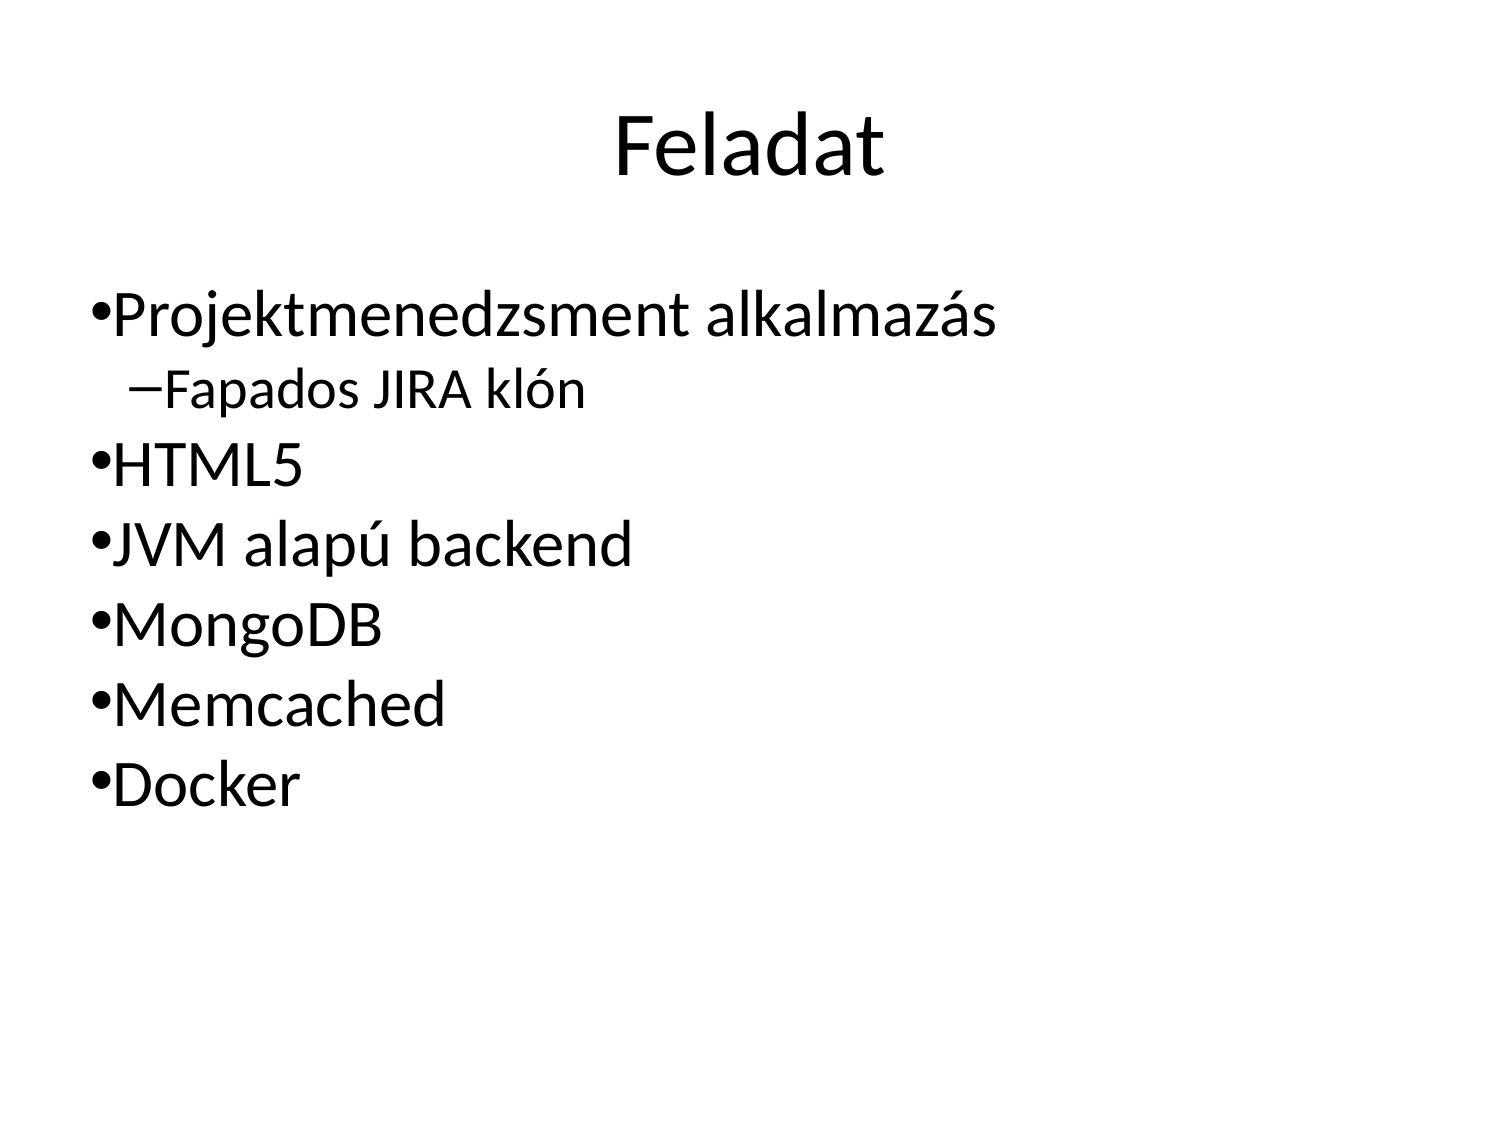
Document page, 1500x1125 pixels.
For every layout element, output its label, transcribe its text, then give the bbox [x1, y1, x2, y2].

text_box Feladat [75, 45, 1425, 233]
text_box Projektmenedzsment alkalmazás Fapados JIRA klón HTML5 JVM alapú backend MongoDB Memcached Docker [75, 262, 1425, 1005]
